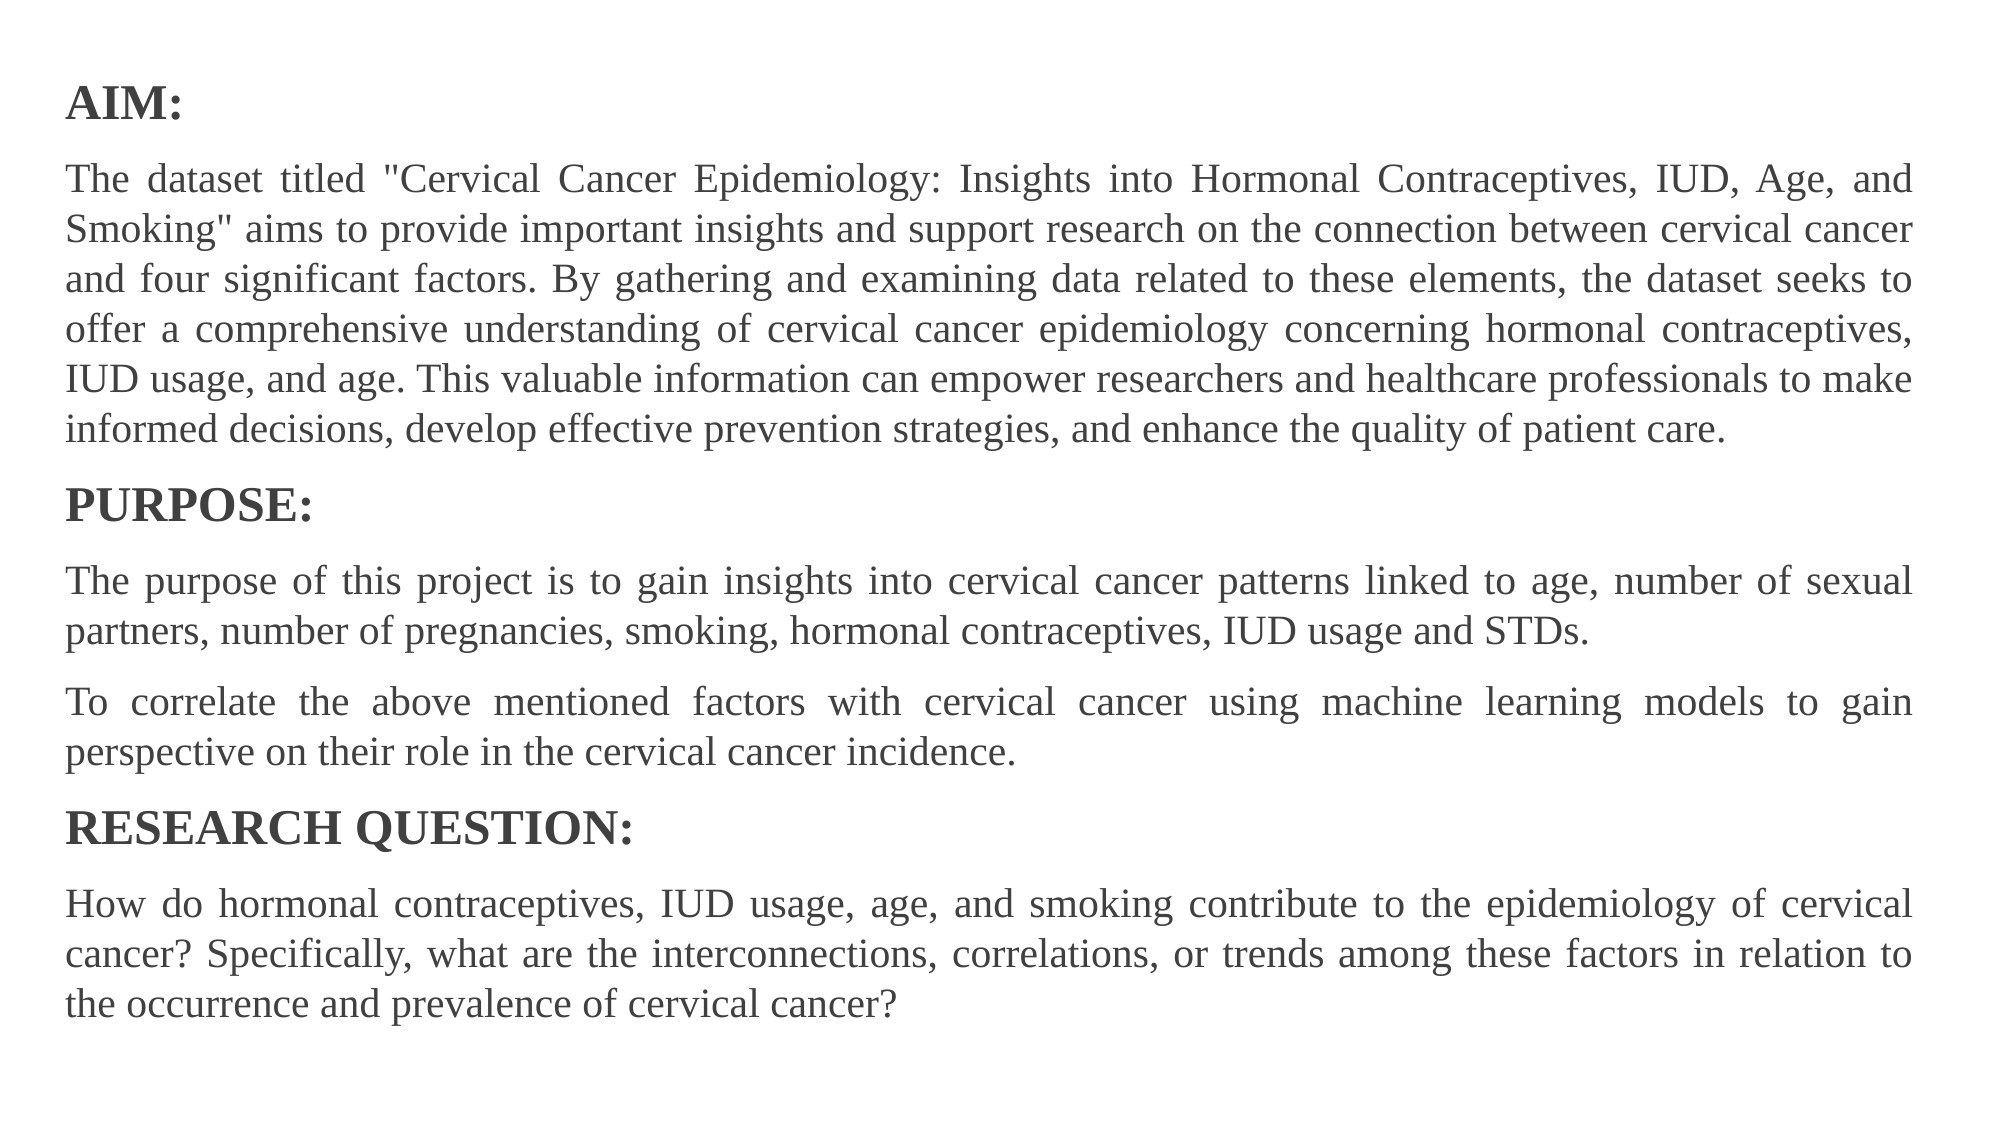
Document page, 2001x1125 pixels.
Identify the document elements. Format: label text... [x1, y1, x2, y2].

list AIM: The dataset titled "Cervical Cancer Epidemiology: Insights into Hormonal Contraceptives, IUD, Age, and Smoking" aims to provide important insights and support research on the connection between cervical cancer and four significant factors. By gathering and examining data related to these elements, the dataset seeks to offer a comprehensive understanding of cervical cancer epidemiology concerning hormonal contraceptives, IUD usage, and age. This valuable information can empower researchers and healthcare professionals to make informed decisions, develop effective prevention strategies, and enhance the quality of patient care. PURPOSE: The purpose of this project is to gain insights into cervical cancer patterns linked to age, number of sexual partners, number of pregnancies, smoking, hormonal contraceptives, IUD usage and STDs. To correlate the above mentioned factors with cervical cancer using machine learning models to gain perspective on their role in the cervical cancer incidence. RESEARCH QUESTION: How do hormonal contraceptives, IUD usage, age, and smoking contribute to the epidemiology of cervical cancer? Specifically, what are the interconnections, correlations, or trends among these factors in relation to the occurrence and prevalence of cervical cancer? [50, 62, 1930, 1050]
